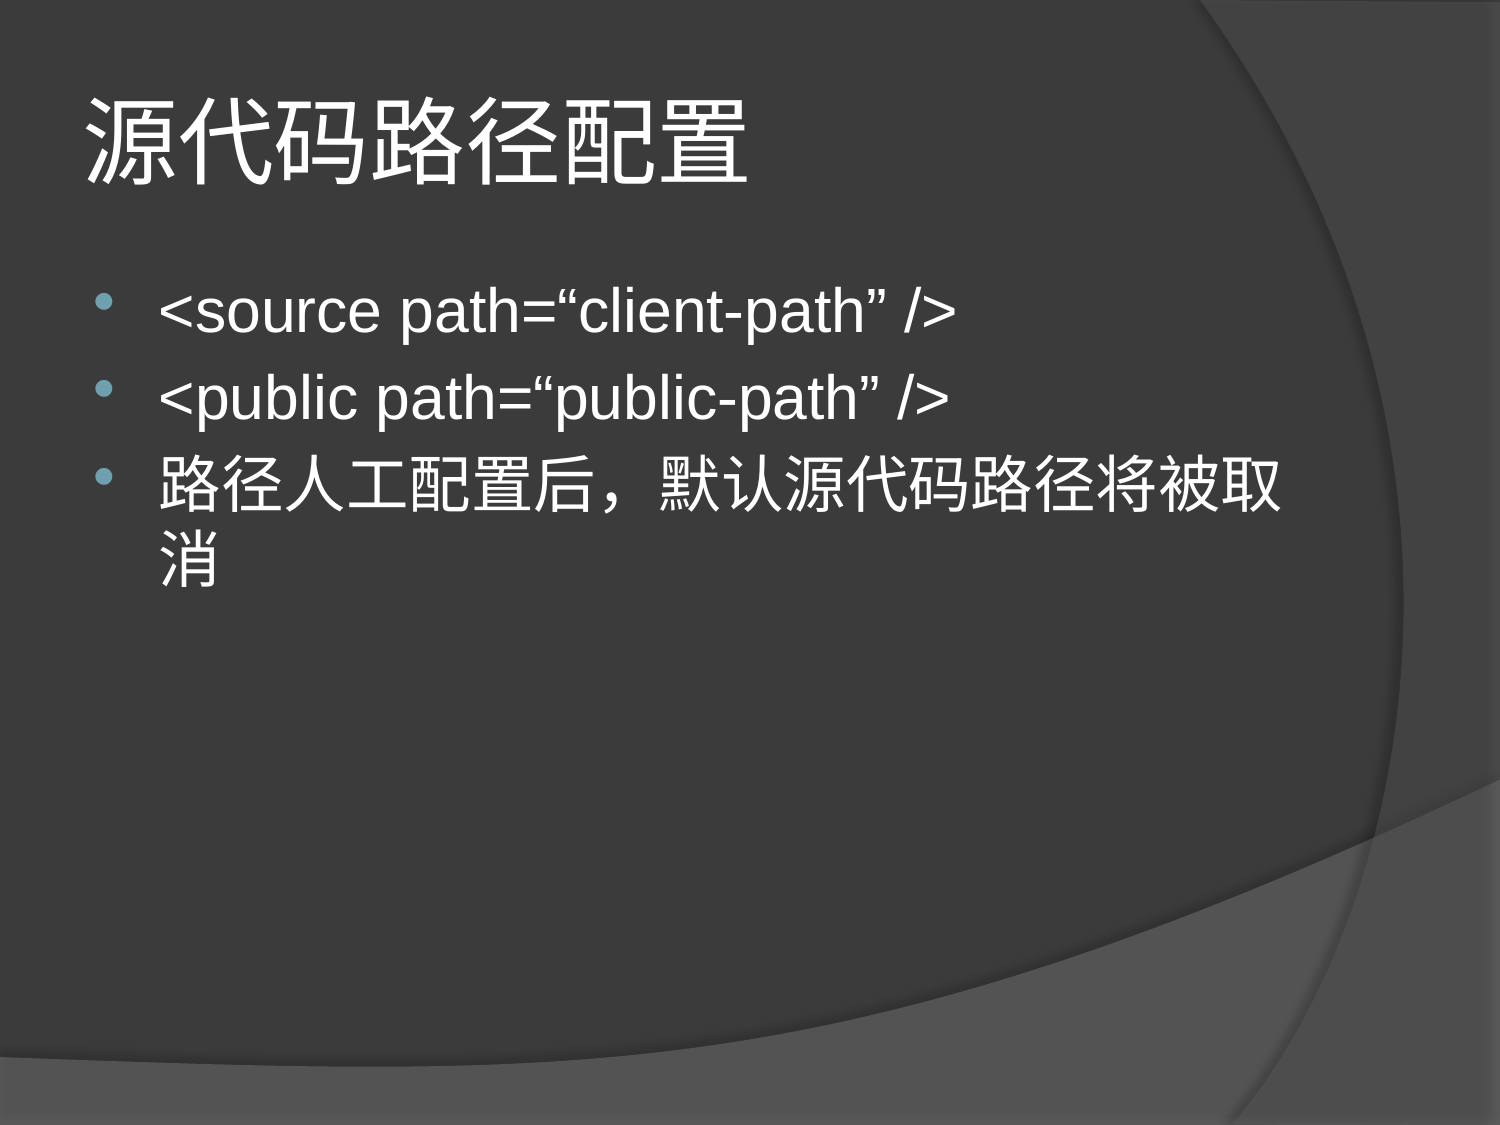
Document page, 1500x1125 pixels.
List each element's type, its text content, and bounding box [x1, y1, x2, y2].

list <source path=“client-path” /> <public path=“public-path” /> 路径人工配置后，默认源代码路径将被取消 [75, 262, 1300, 1005]
title 源代码路径配置 [75, 45, 1300, 233]
